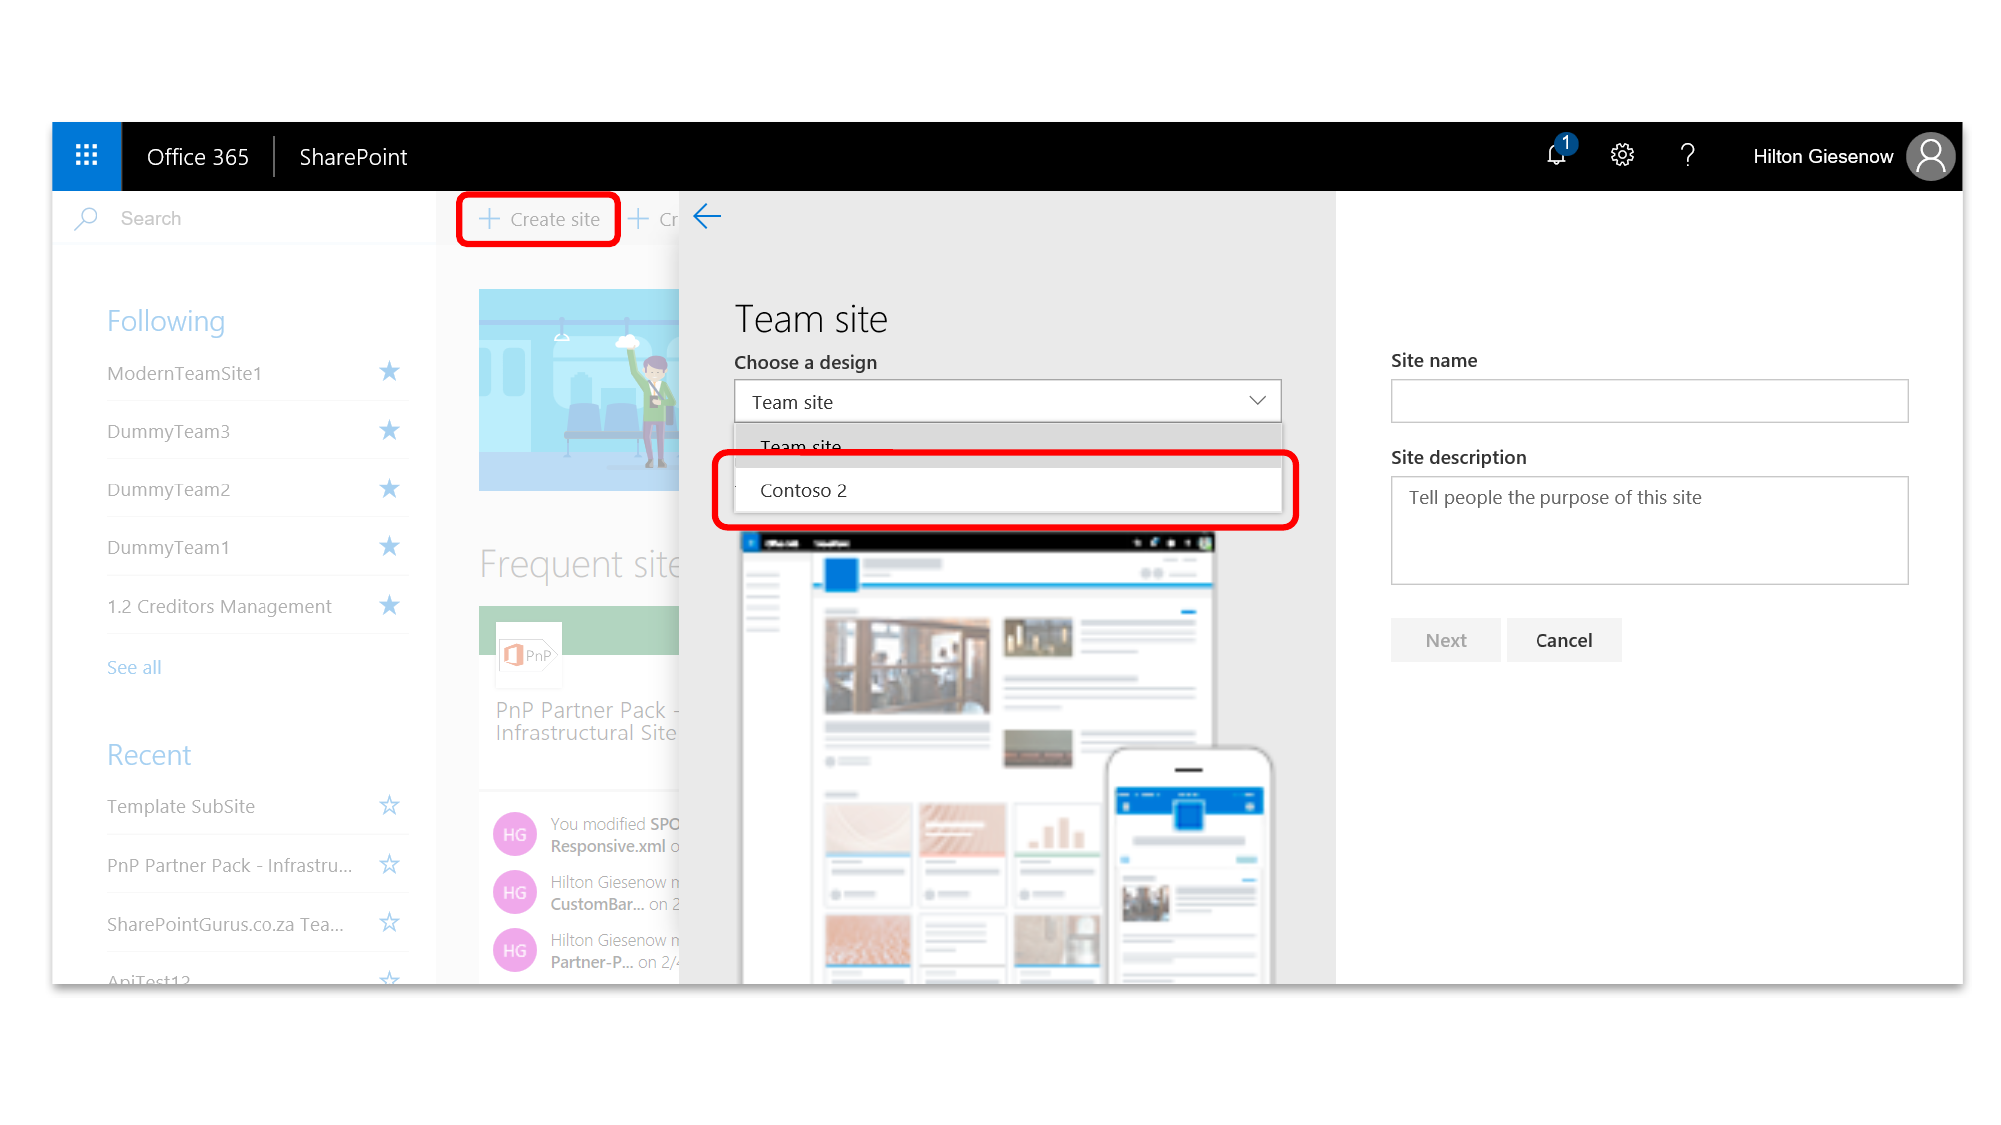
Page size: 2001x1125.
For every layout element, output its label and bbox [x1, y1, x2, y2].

picture [52, 121, 1963, 984]
